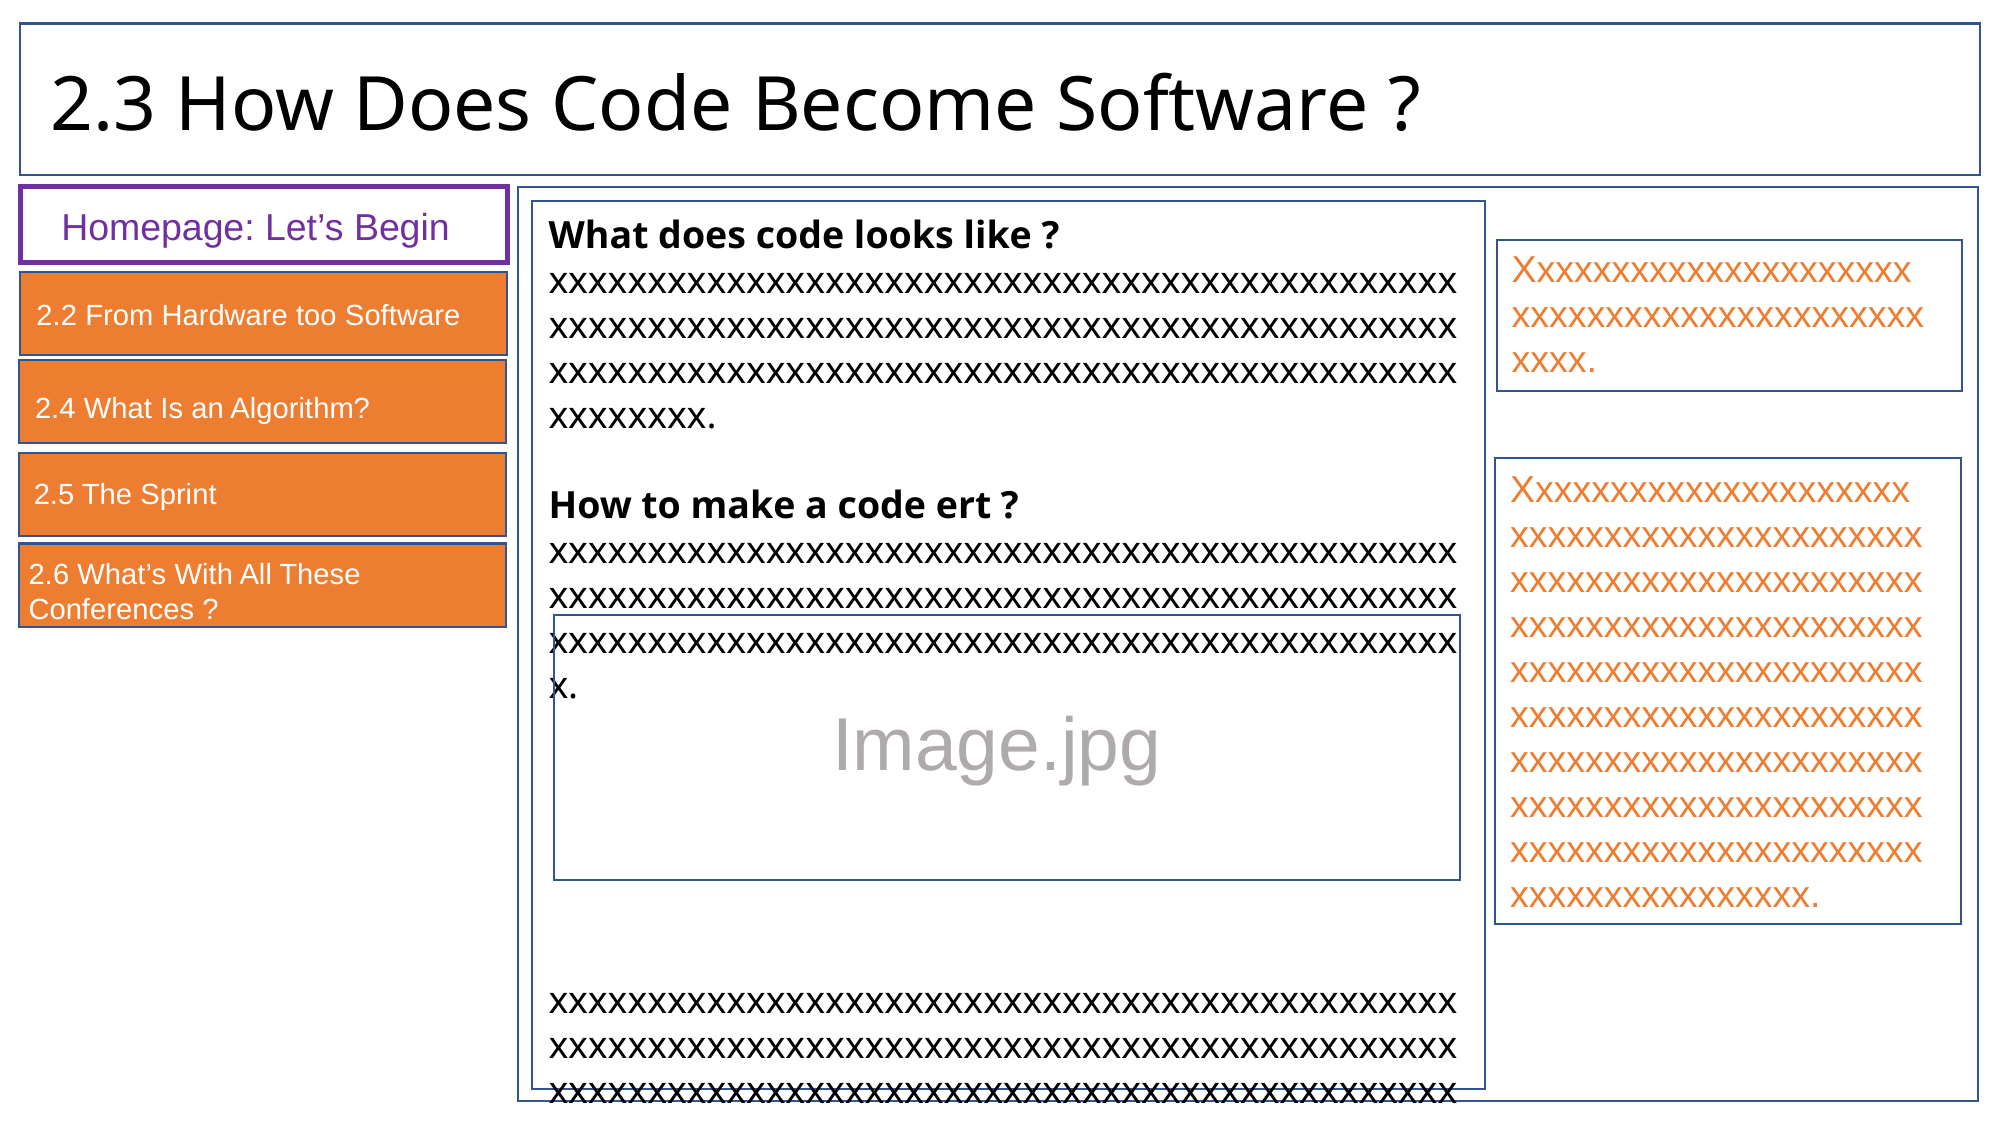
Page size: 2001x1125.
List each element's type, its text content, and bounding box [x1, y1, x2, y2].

text_box [531, 200, 1486, 1090]
text_box [1494, 457, 1962, 925]
text_box Xxxxxxxxxxxxxxxxxxxxxxxxxxxxxxxxxxxxxxxxxxxxxxx. [1496, 237, 1945, 388]
text_box 2.4 What Is an Algorithm? [20, 382, 508, 433]
text_box [517, 186, 1979, 1102]
text_box [18, 452, 507, 537]
text_box Image.jpg [620, 688, 1374, 793]
text_box 2.5 The Sprint [18, 467, 479, 518]
text_box 2.3 How Does Code Become Software ? [35, 48, 1643, 154]
text_box What does code looks like ? xxxxxxxxxxxxxxxxxxxxxxxxxxxxxxxxxxxxxxxxxxxxxxxxxxxxxxxxxxxxxxxxxxxxxxxxxxxxxxxxxxxxxxxxxxxxxxxxxxxxxxxxxxxxxxxxxxxxxxxxxxxxxxxxxxxxxxxxxxxxxxxxxx. How to make a code ert ? xxxxxxxxxxxxxxxxxxxxxxxxxxxxxxxxxxxxxxxxxxxxxxxxxxxxxxxxxxxxxxxxxxxxxxxxxxxxxxxxxxxxxxxxxxxxxxxxxxxxxxxxxxxxxxxxxxxxxxxxxxxxxxxxxxxxxxxxxxx. xxxxxxxxxxxxxxxxxxxxxxxxxxxxxxxxxxxxxxxxxxxxxxxxxxxxxxxxxxxxxxxxxxxxxxxxxxxxxxxxxxxxxxxxxxxxxxxxxxxxxxxxxxxxxxxxxxxxxxxxxxxxxxxxxxxxxxxxxxxxxxxxxxxxxxxxxxxxxxxxxxxxxxxxxxxxxxxxxxxxxxxxxxxxxxxxxxxxxxxxxxxxxxxx. [533, 203, 1485, 1125]
text_box [553, 614, 1461, 881]
text_box [19, 186, 508, 263]
text_box 2.6 What’s With All These Conferences ? [13, 548, 512, 633]
text_box [1496, 239, 1963, 392]
text_box [18, 359, 507, 444]
text_box 2.2 From Hardware too Software [21, 289, 497, 339]
text_box [19, 22, 1981, 176]
text_box [19, 271, 508, 356]
text_box Homepage: Let’s Begin [46, 196, 508, 256]
text_box [18, 542, 507, 548]
